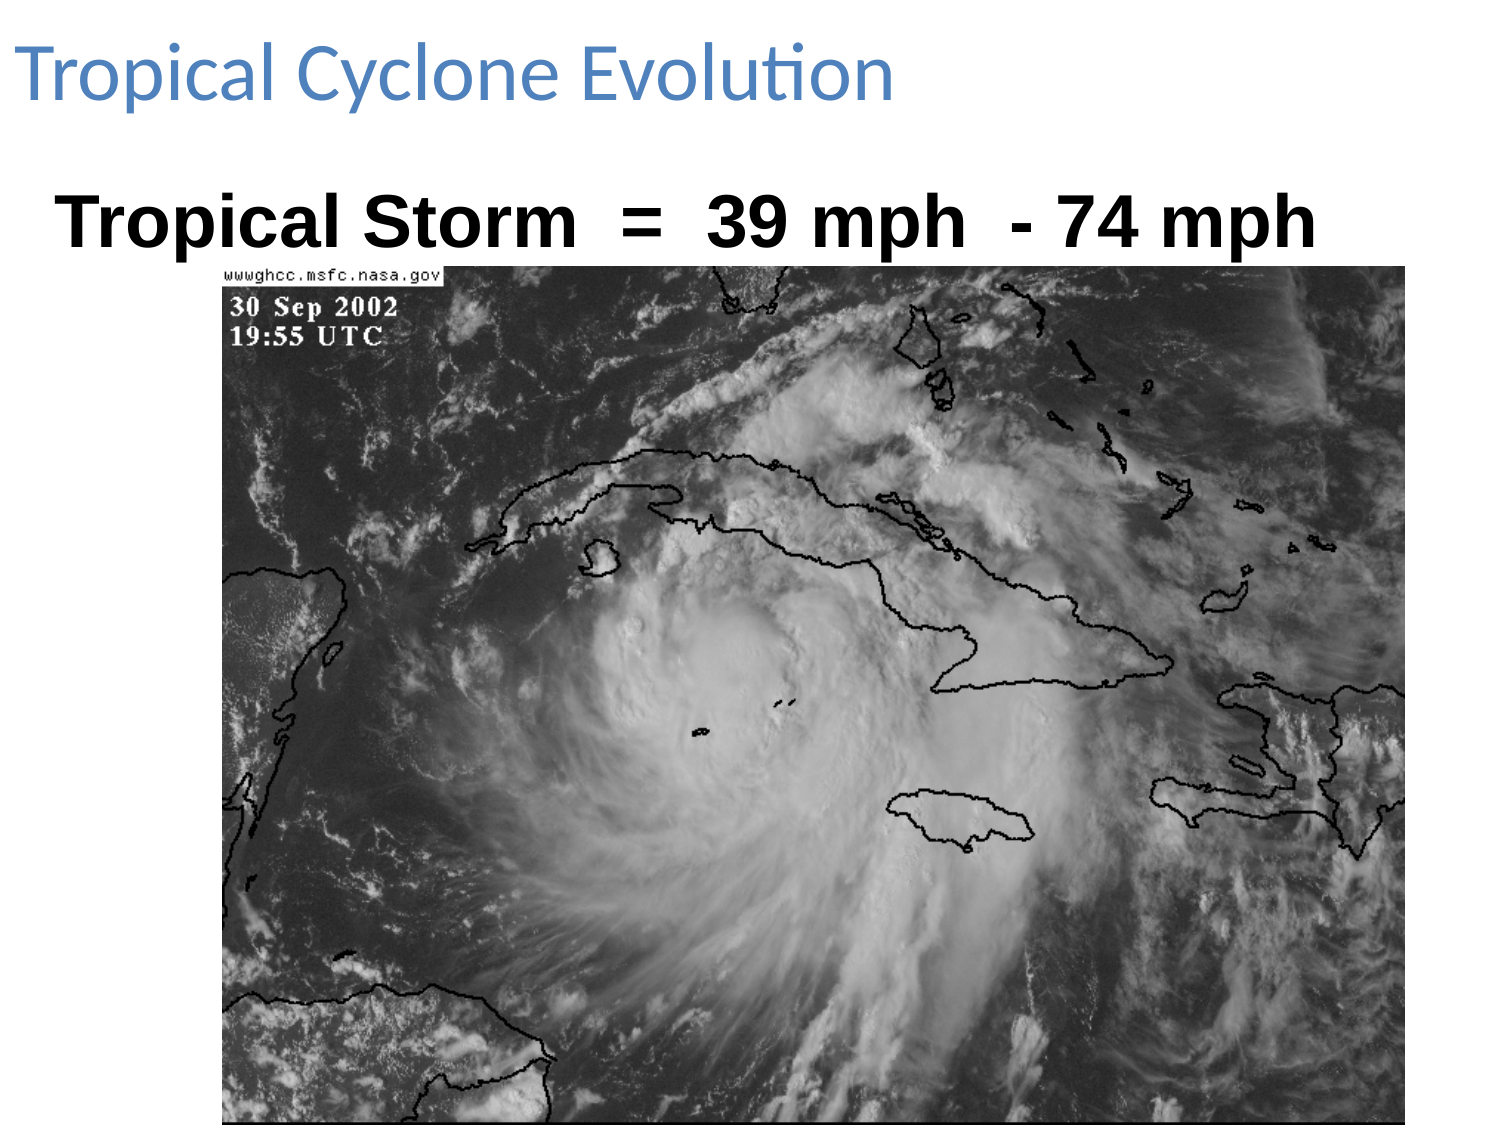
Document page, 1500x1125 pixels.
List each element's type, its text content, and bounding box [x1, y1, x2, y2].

picture [222, 266, 1405, 1125]
text_box Tropical Cyclone Evolution [0, 10, 1500, 125]
text_box [357, 261, 1500, 371]
text_box Tropical Storm = 39 mph - 74 mph [40, 165, 1500, 271]
